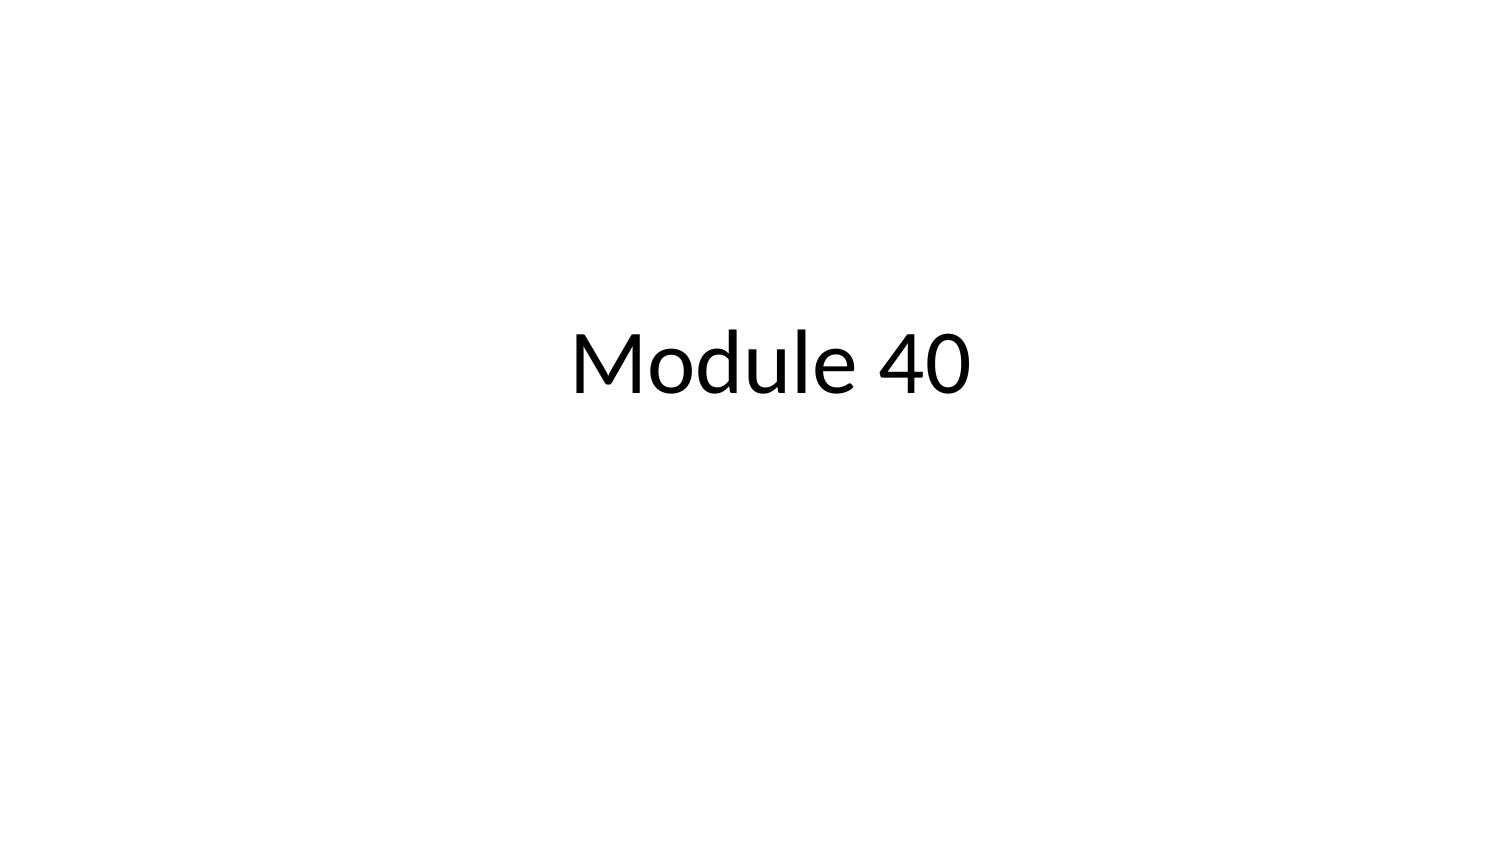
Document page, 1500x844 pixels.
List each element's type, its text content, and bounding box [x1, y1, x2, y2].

title Module 40 [95, 294, 1446, 435]
